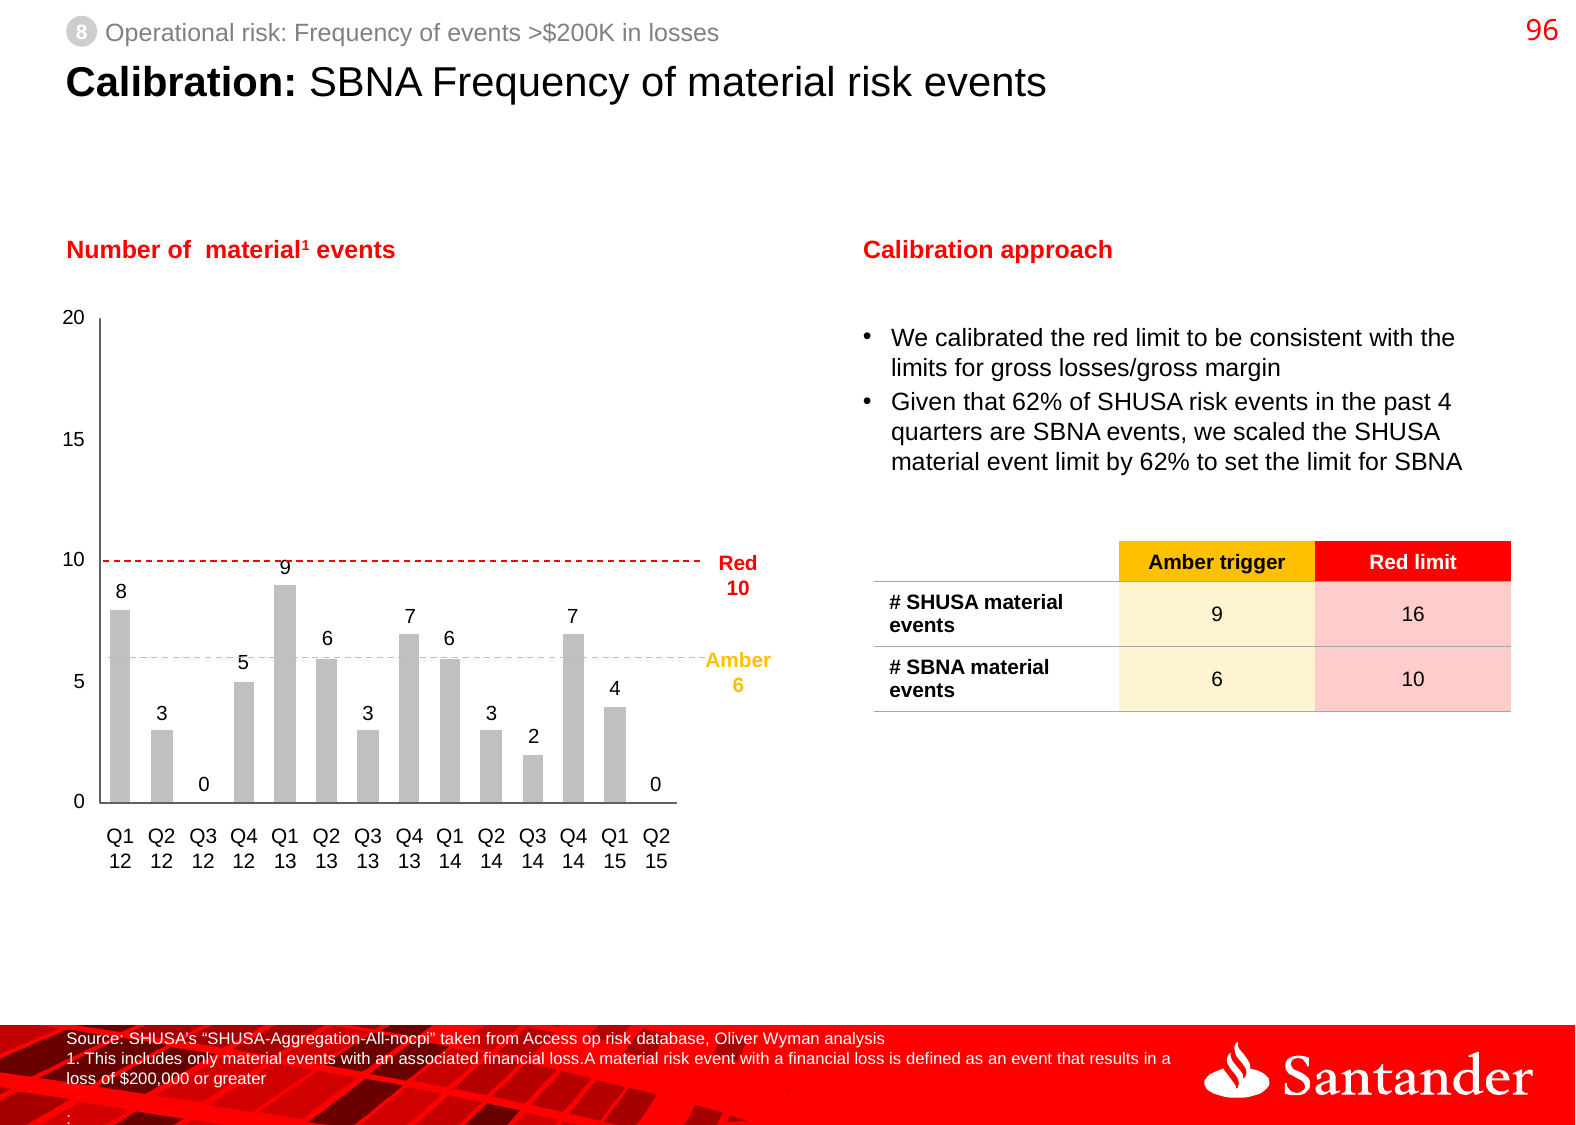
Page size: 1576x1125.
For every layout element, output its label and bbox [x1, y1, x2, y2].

slide_number [1509, 0, 1576, 63]
table_header [874, 541, 1511, 581]
text_box [862, 321, 1492, 947]
title [65, 62, 1509, 183]
text_box [66, 233, 706, 264]
text_box [43, 274, 786, 873]
picture [0, 1025, 1576, 1125]
text_box [65, 15, 723, 47]
text_box [66, 1027, 1187, 1125]
table_cell [874, 647, 1511, 711]
text_box [703, 542, 773, 608]
text_box [863, 233, 1513, 264]
table_cell [874, 582, 1511, 646]
